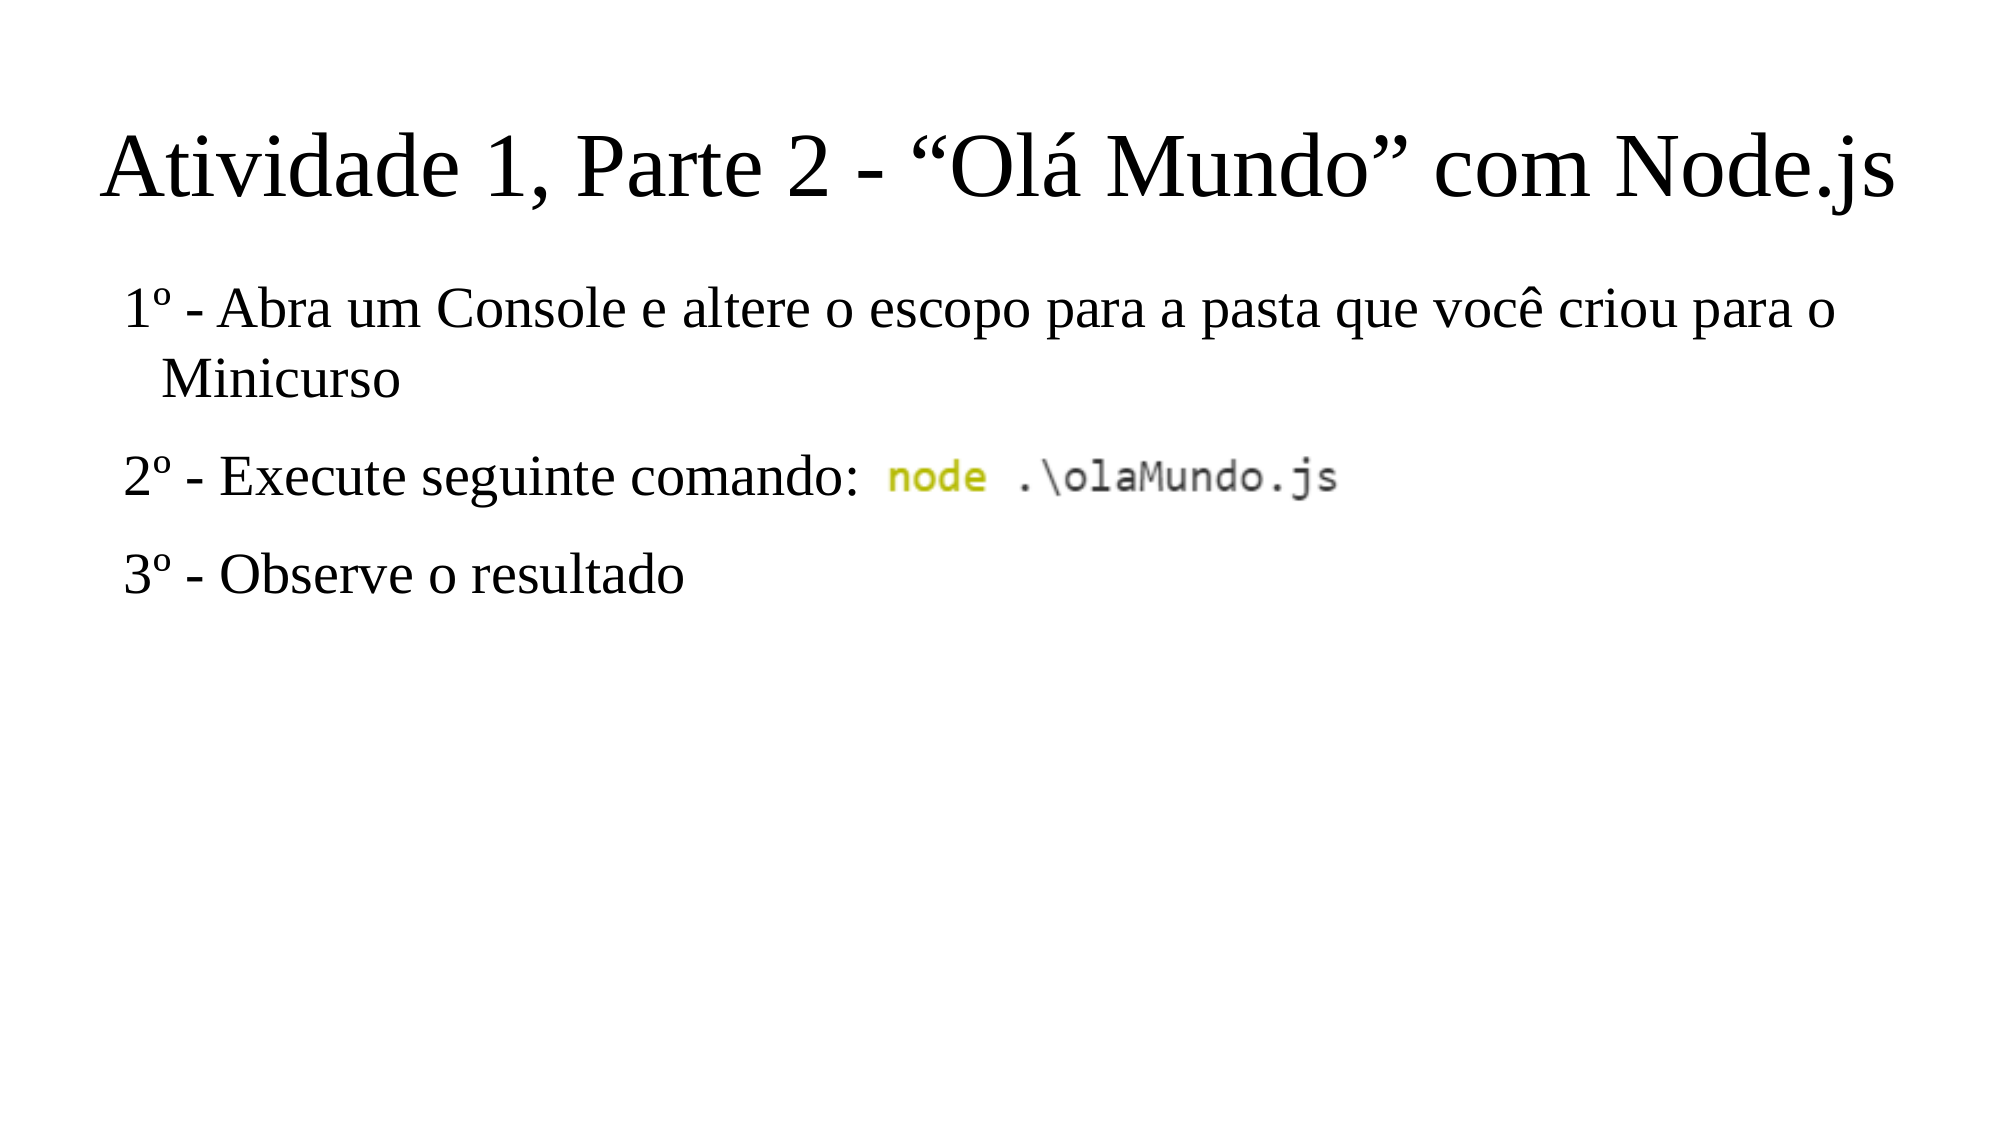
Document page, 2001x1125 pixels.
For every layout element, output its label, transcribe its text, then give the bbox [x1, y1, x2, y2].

list 1º - Abra um Console e altere o escopo para a pasta que você criou para o Minicurso 2º - Execute seguinte comando: 3º - Observe o resultado [103, 249, 1891, 1022]
picture [873, 455, 1350, 508]
title Atividade 1, Parte 2 - “Olá Mundo” com Node.js [68, 97, 1932, 223]
